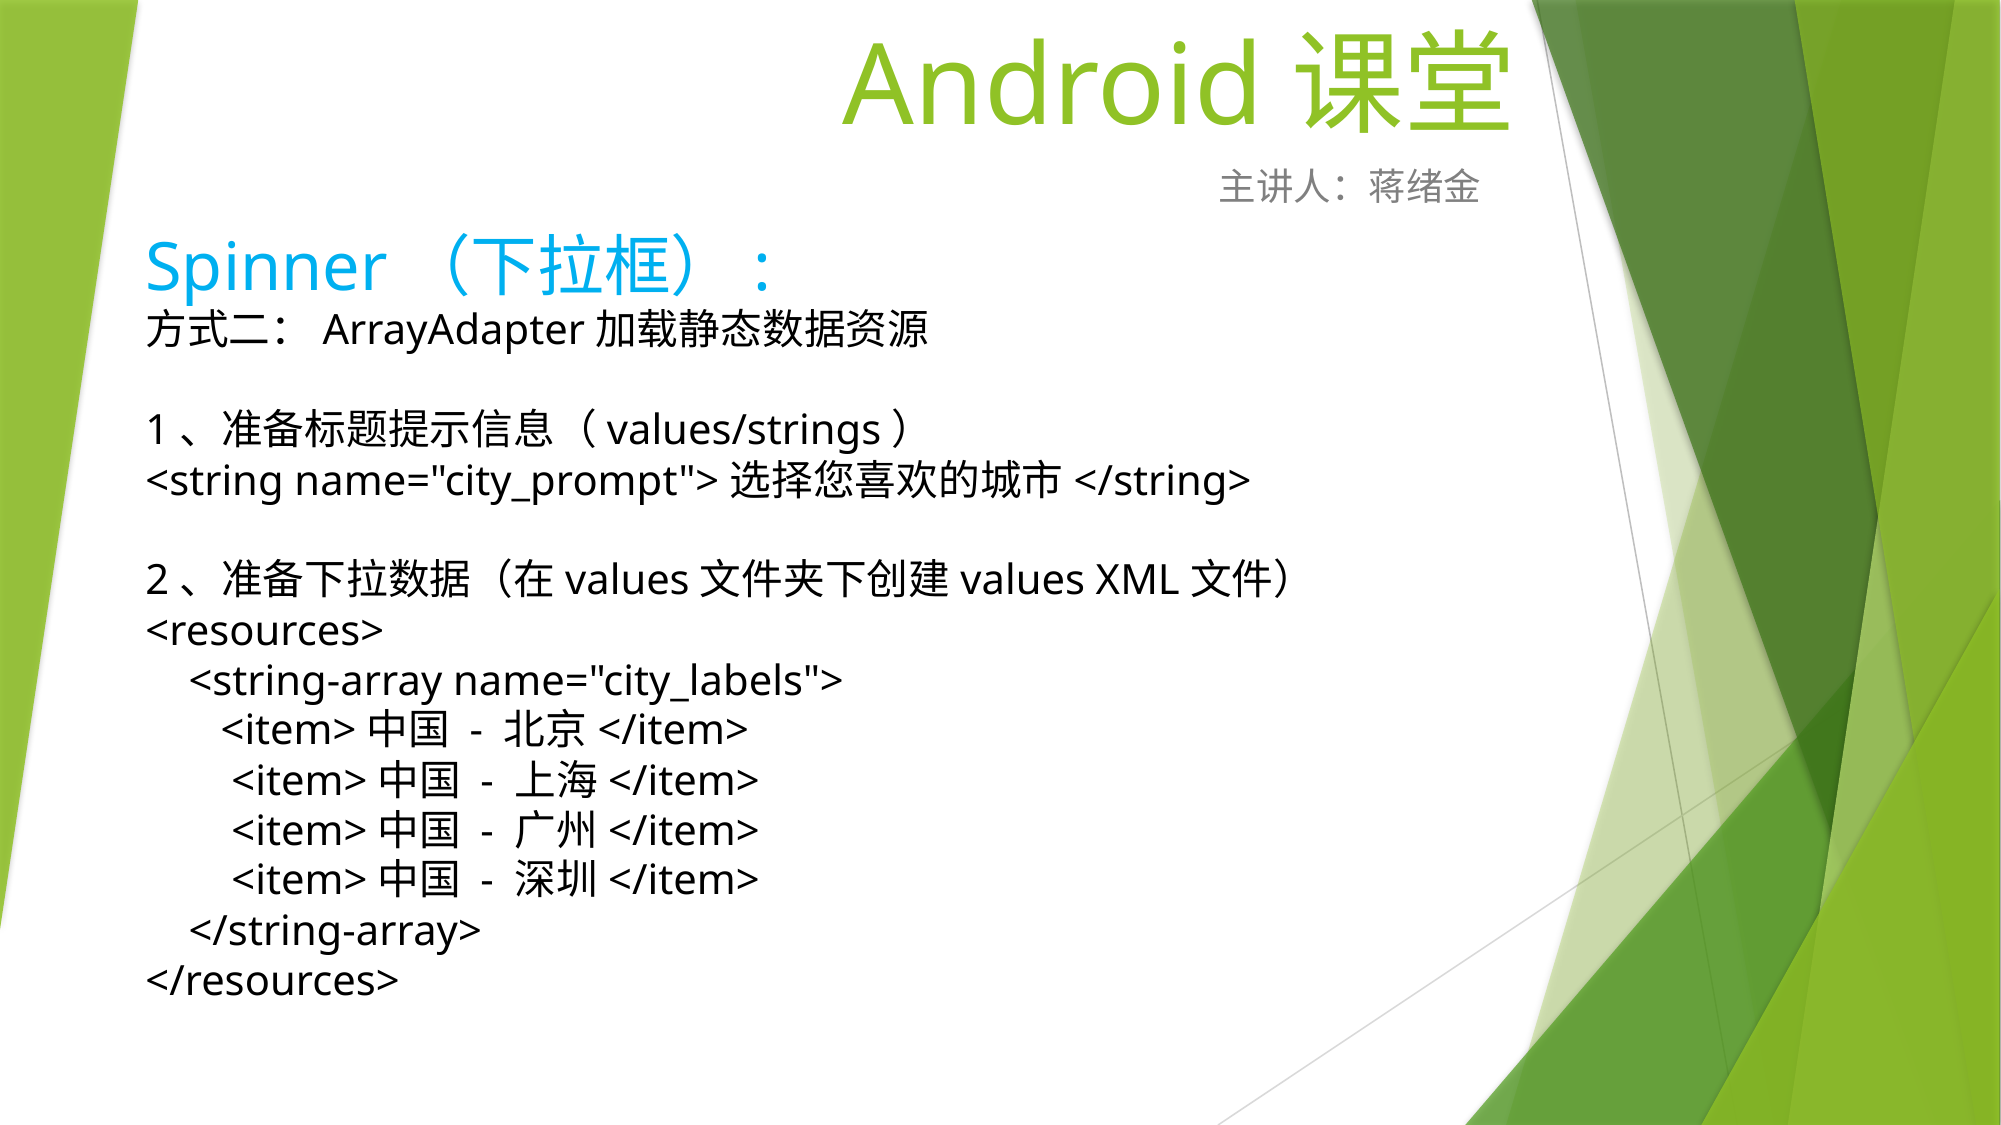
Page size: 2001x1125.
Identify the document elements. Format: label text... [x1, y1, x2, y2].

title Android课堂 [256, 0, 1531, 155]
subtitle 主讲人：蒋绪金 [210, 154, 1514, 215]
text_box Spinner（下拉框）: 方式二：ArrayAdapter加载静态数据资源 1、准备标题提示信息（values/strings） <string name="city_prompt">选择您喜欢的城市</string> 2、准备下拉数据（在values文件夹下创建values XML文件） <resources> <string-array name="city_labels"> <item>中国 - 北京</item> <item>中国 - 上海</item> <item>中国 - 广州</item> <item>中国 - 深圳</item> </string-array> </resources> [130, 215, 1514, 1111]
